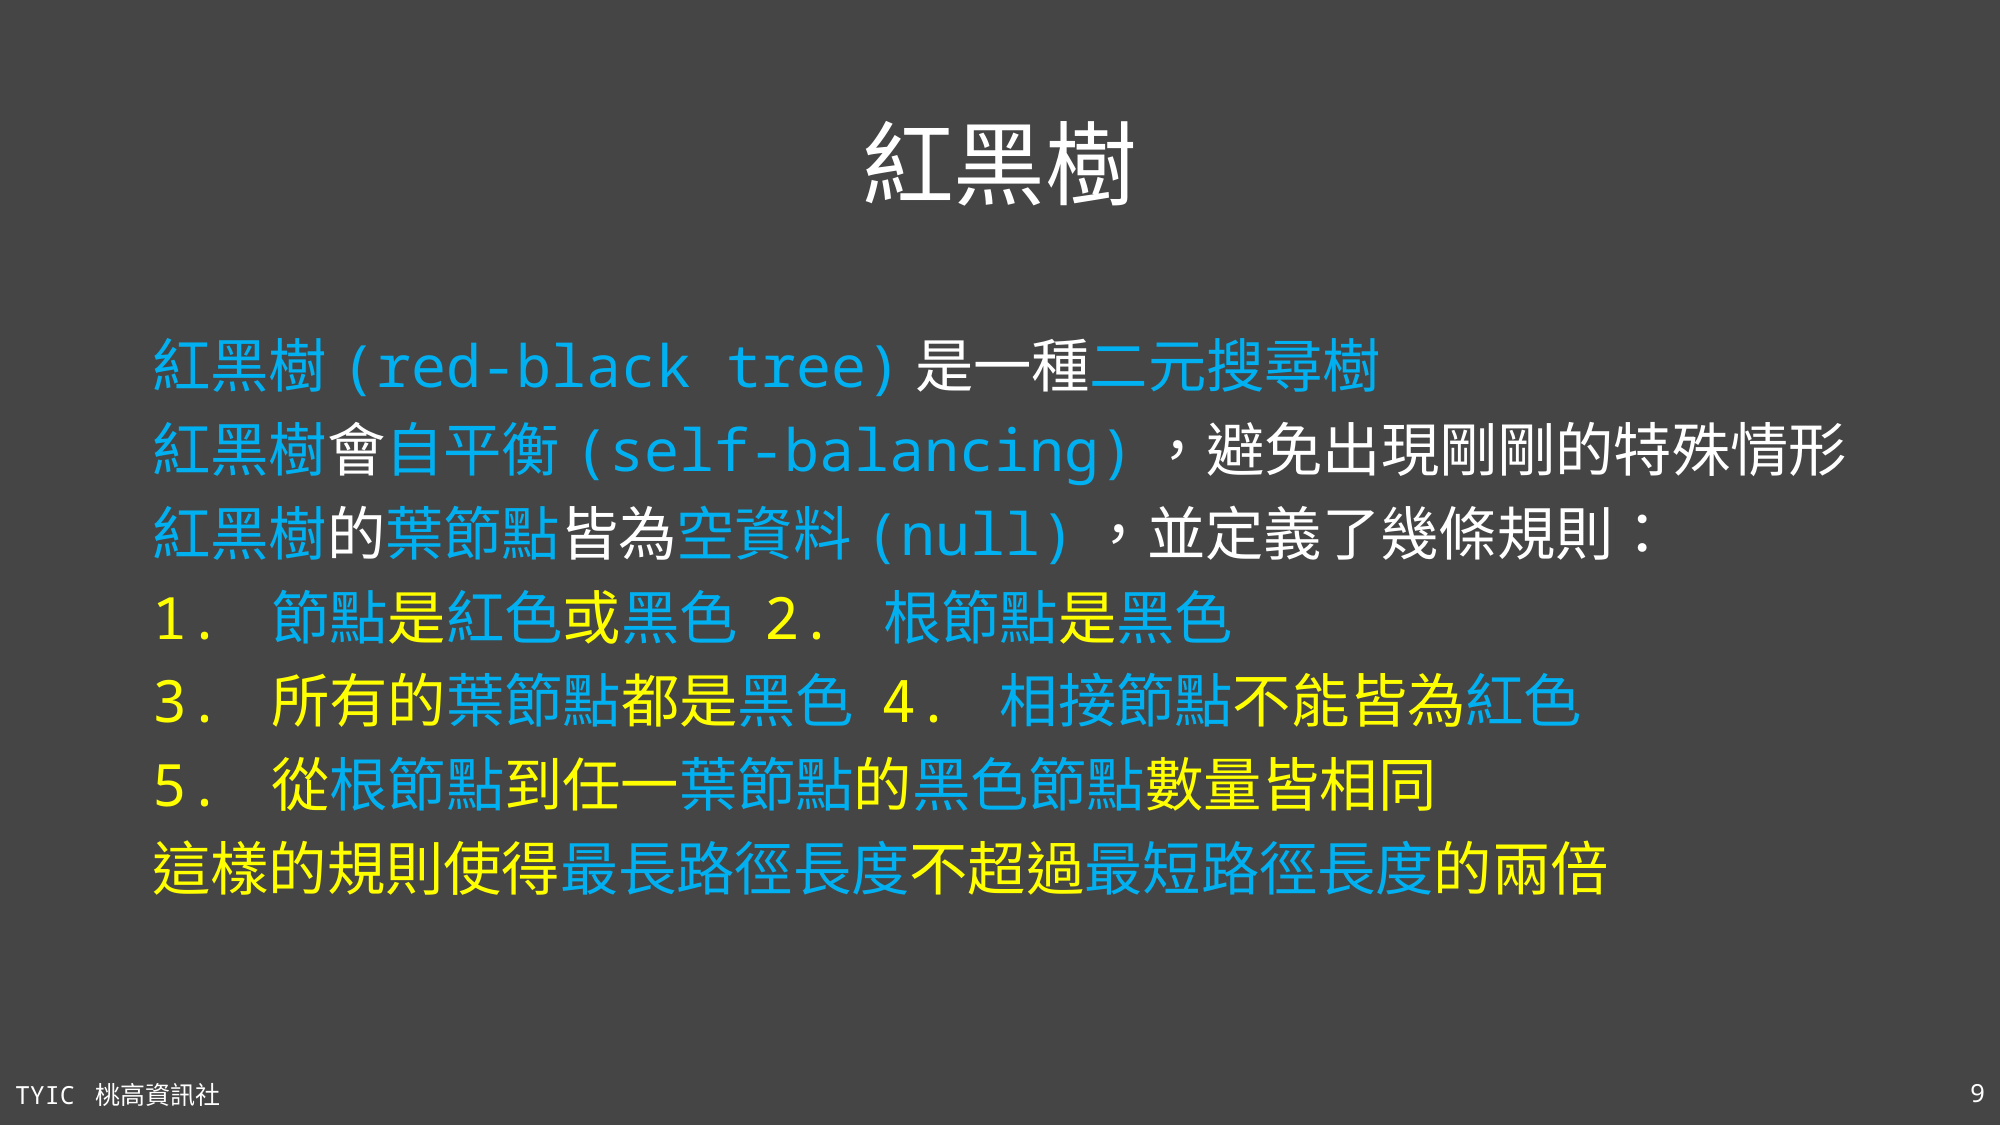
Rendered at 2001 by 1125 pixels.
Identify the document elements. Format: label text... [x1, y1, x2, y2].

title 紅黑樹 [137, 59, 1863, 278]
list 紅黑樹(red-black tree)是一種二元搜尋樹 紅黑樹會自平衡(self-balancing)，避免出現剛剛的特殊情形 紅黑樹的葉節點皆為空資料(null)，並定義了幾條規則： 1. 節點是紅色或黑色 2. 根節點是黑色 3. 所有的葉節點都是黑色 4. 相接節點不能皆為紅色 5. 從根節點到任一葉節點的黑色節點數量皆相同 這樣的規則使得最長路徑長度不超過最短路徑長度的兩倍 [137, 329, 1863, 933]
